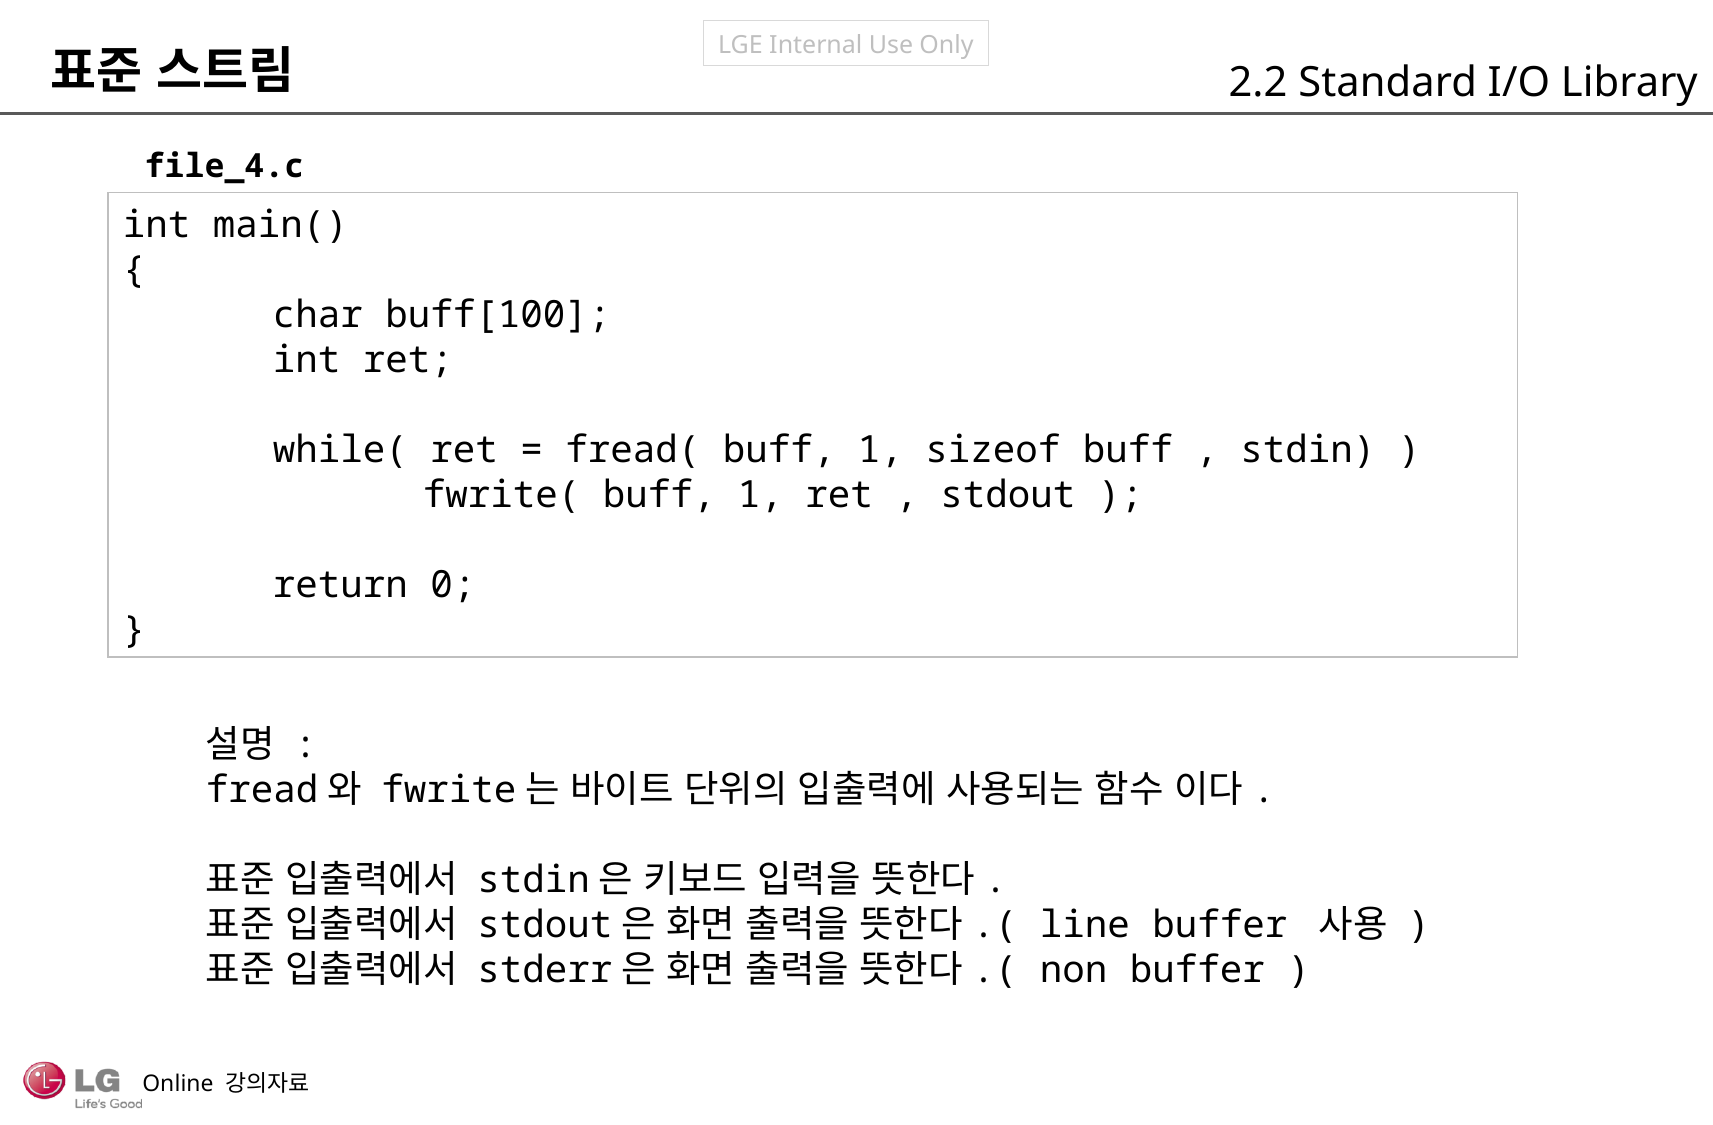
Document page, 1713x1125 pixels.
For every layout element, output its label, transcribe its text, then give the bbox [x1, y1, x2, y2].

picture [23, 1058, 142, 1111]
text_box file_4.c [129, 124, 320, 192]
text_box int main() { char buff[100]; int ret; while( ret = fread( buff, 1, sizeof buff , stdin) ) fwrite( buff, 1, ret , stdout ); return 0; } [108, 192, 1518, 657]
list 표준 스트림 [35, 30, 739, 98]
list 2.2 Standard I/O Library [1080, 47, 1713, 126]
text_box 설명 : fread와 fwrite는 바이트 단위의 입출력에 사용되는 함수 이다. 표준 입출력에서 stdin은 키보드 입력을 뜻한다. 표준 입출력에서 stdout은 화면 출력을 뜻한다.( line buffer 사용 ) 표준 입출력에서 stderr은 화면 출력을 뜻한다.( non buffer ) [191, 712, 1445, 998]
